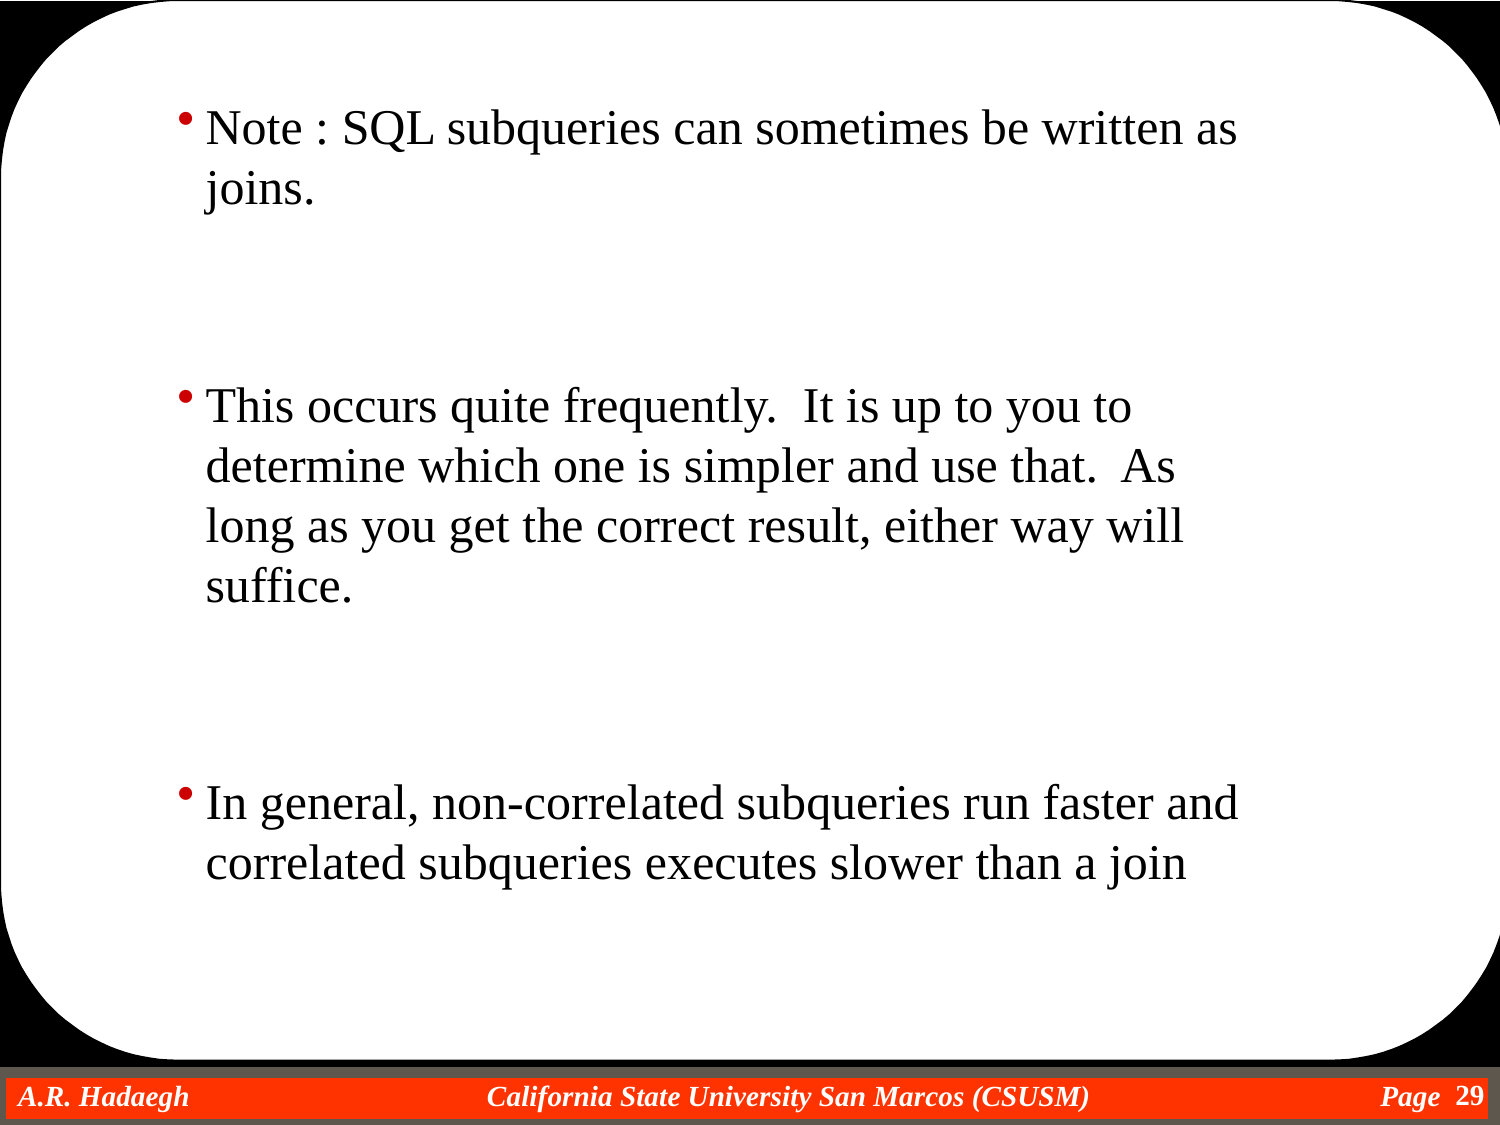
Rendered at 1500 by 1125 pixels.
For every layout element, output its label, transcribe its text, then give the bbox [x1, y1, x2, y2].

slide_number 29 [1387, 1068, 1500, 1125]
text_box Note : SQL subqueries can sometimes be written as joins. This occurs quite frequently. It is up to you to determine which one is simpler and use that. As long as you get the correct result, either way will suffice. In general, non-correlated subqueries run faster and correlated subqueries executes slower than a join [162, 87, 1288, 898]
